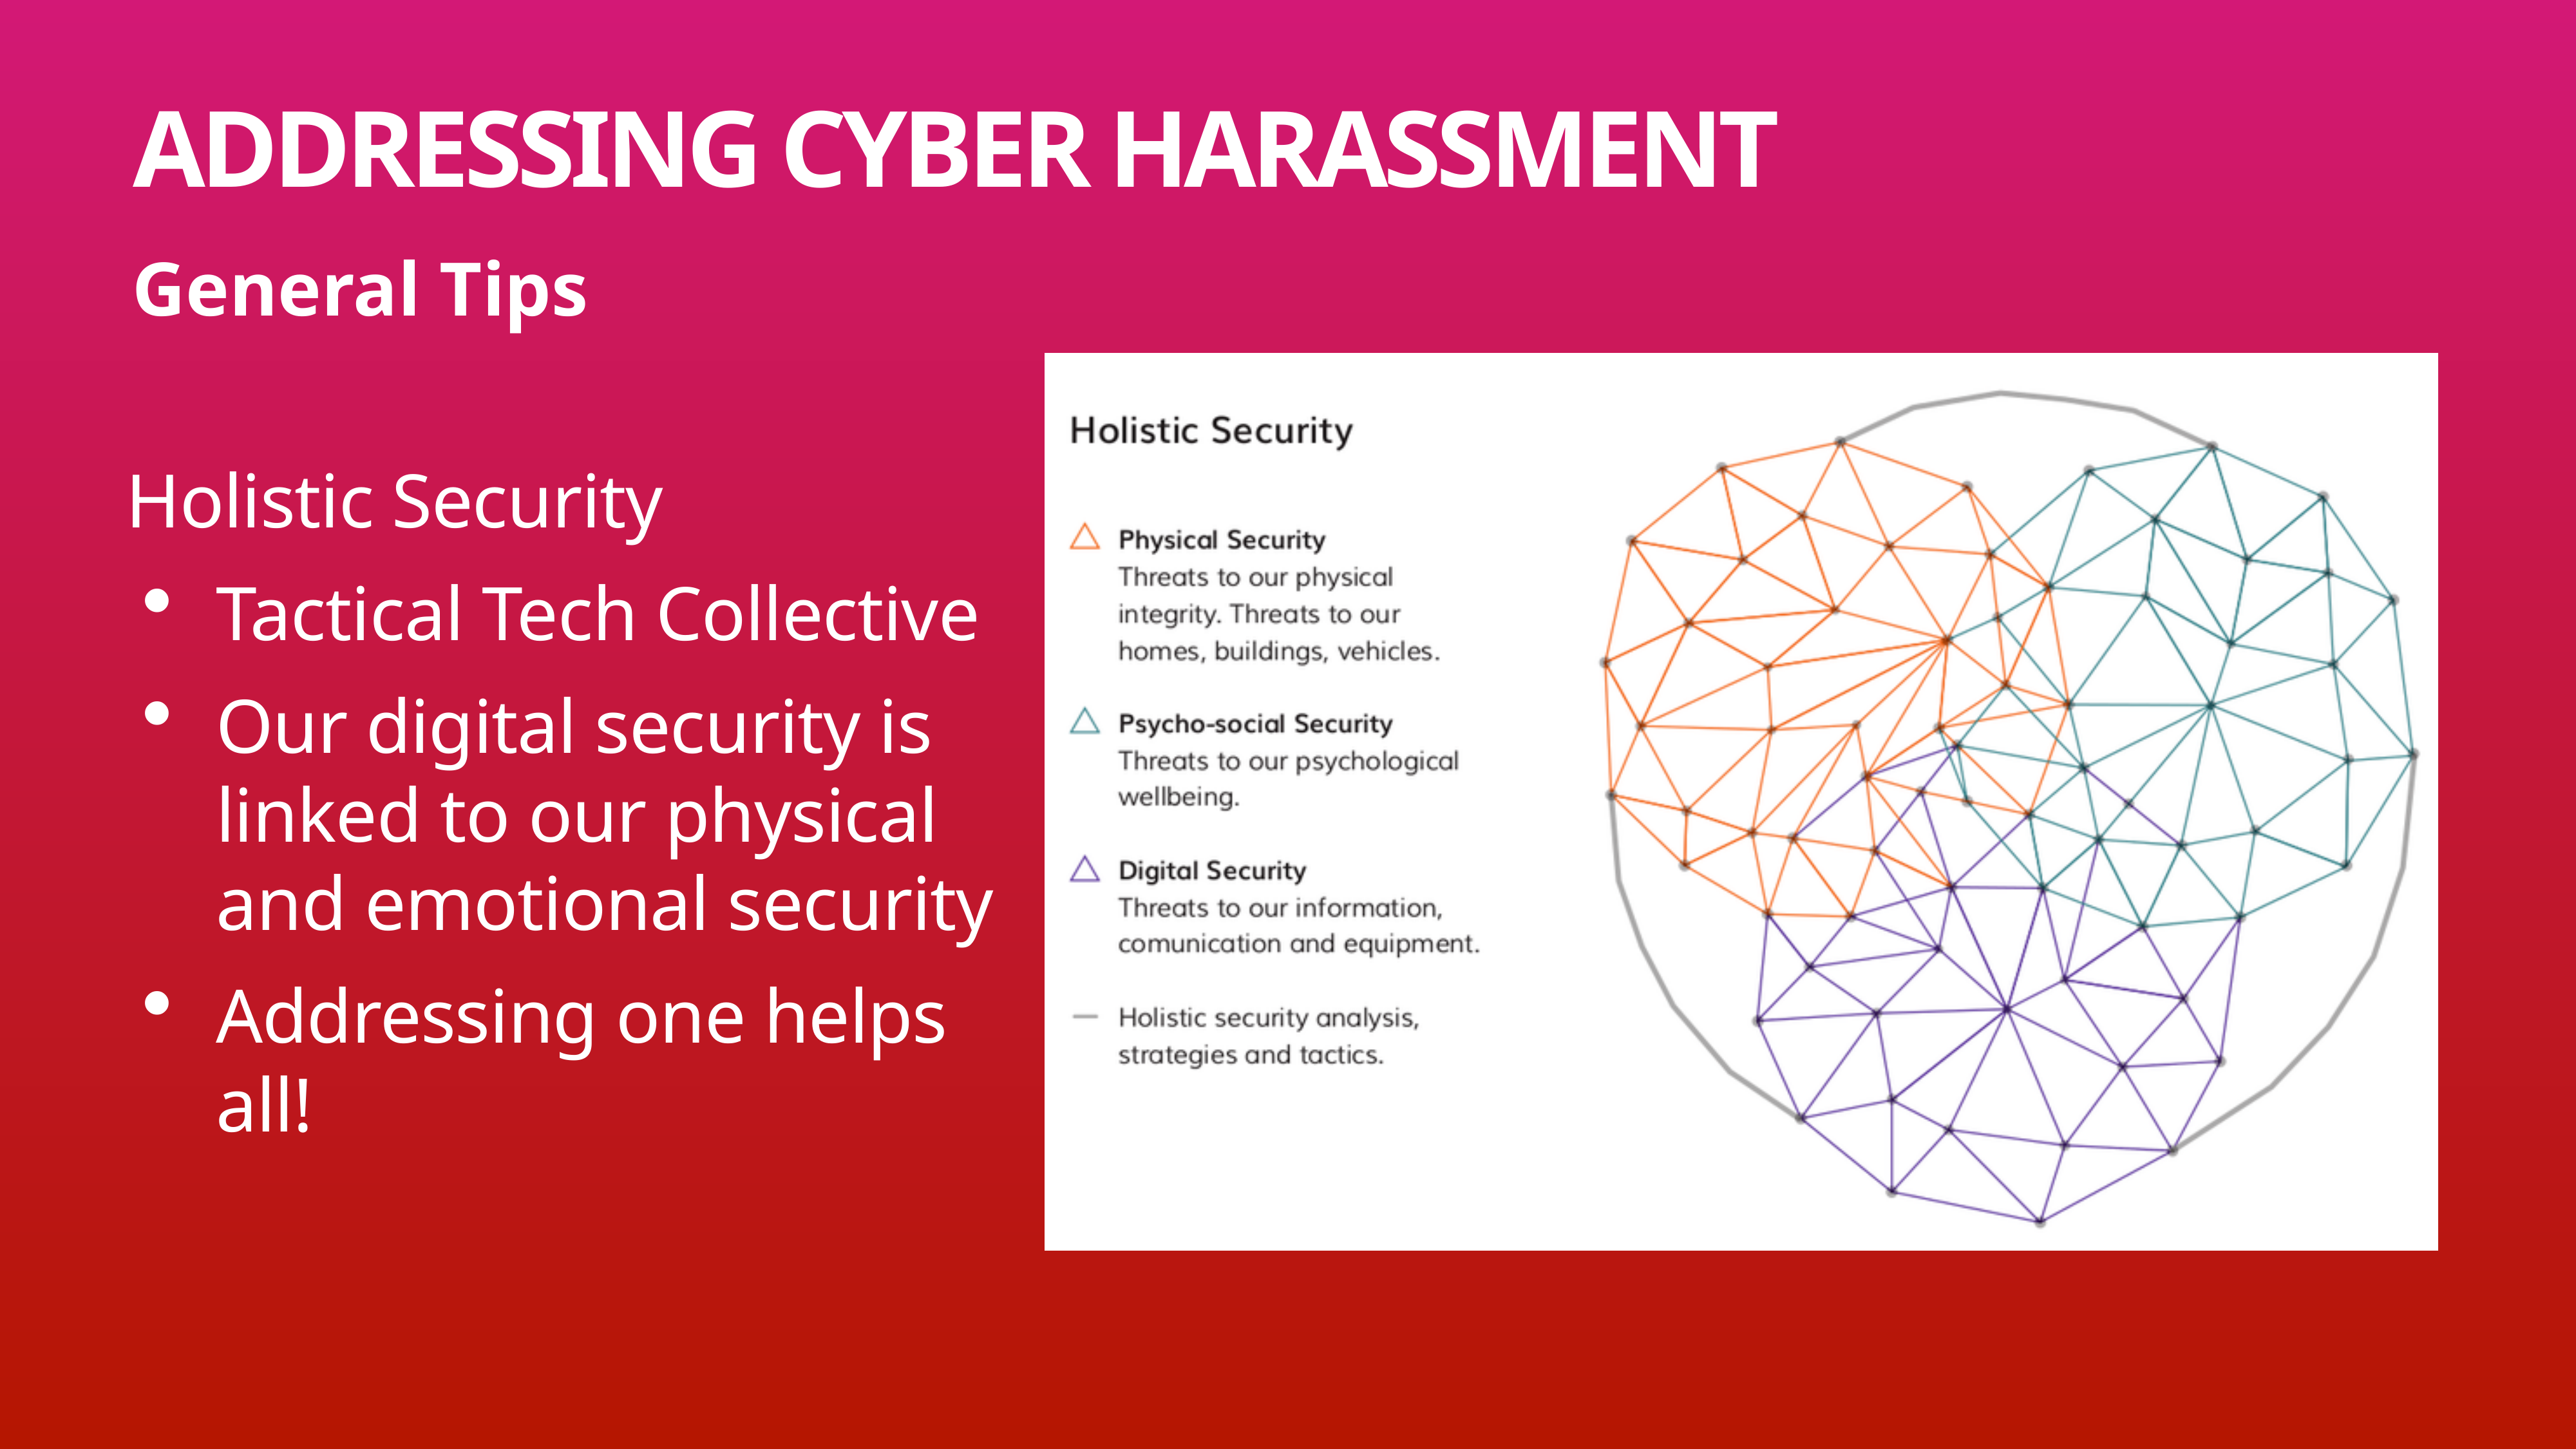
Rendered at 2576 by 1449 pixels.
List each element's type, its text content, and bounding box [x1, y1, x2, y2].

picture [1044, 353, 2438, 1251]
list General Tips [127, 237, 2449, 337]
list Holistic Security Tactical Tech Collective Our digital security is linked to our physical and emotional security Addressing one helps all! [71, 448, 1002, 1321]
title Addressing Cyber Harassment [127, 100, 2449, 237]
